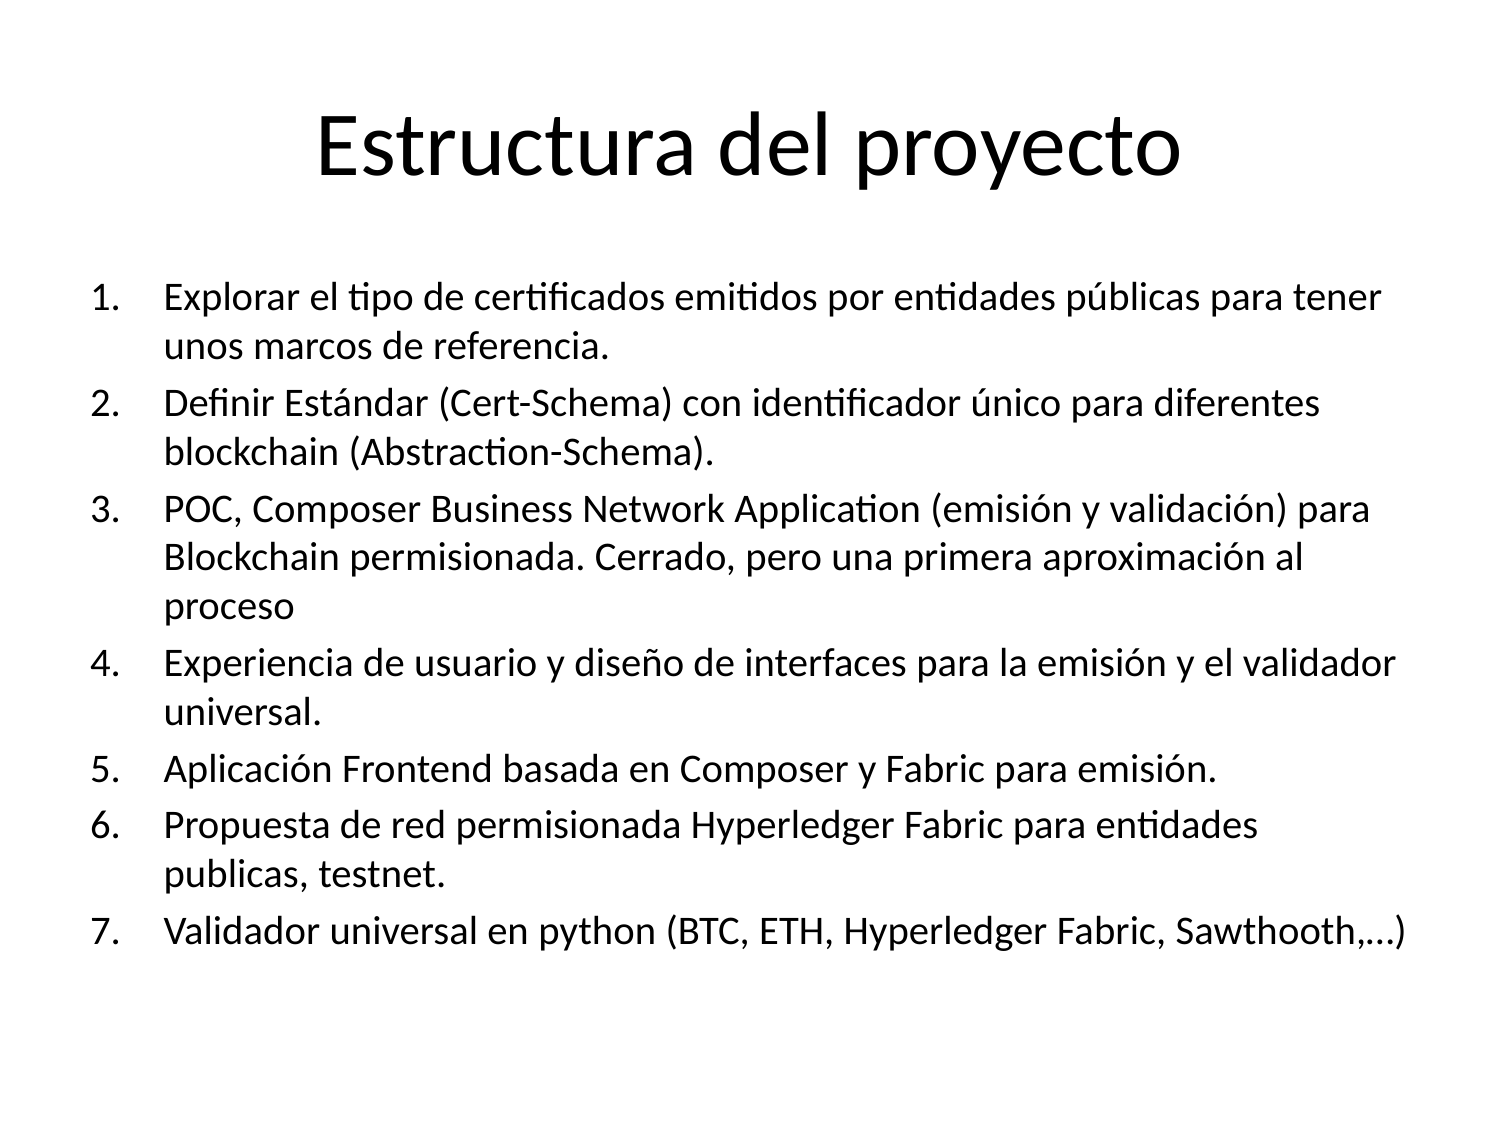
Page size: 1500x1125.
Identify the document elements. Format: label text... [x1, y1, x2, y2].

list Explorar el tipo de certificados emitidos por entidades públicas para tener unos marcos de referencia. Definir Estándar (Cert-Schema) con identificador único para diferentes blockchain (Abstraction-Schema). POC, Composer Business Network Application (emisión y validación) para Blockchain permisionada. Cerrado, pero una primera aproximación al proceso Experiencia de usuario y diseño de interfaces para la emisión y el validador universal. Aplicación Frontend basada en Composer y Fabric para emisión. Propuesta de red permisionada Hyperledger Fabric para entidades publicas, testnet. Validador universal en python (BTC, ETH, Hyperledger Fabric, Sawthooth,…) [75, 262, 1425, 1005]
title Estructura del proyecto [75, 45, 1425, 233]
